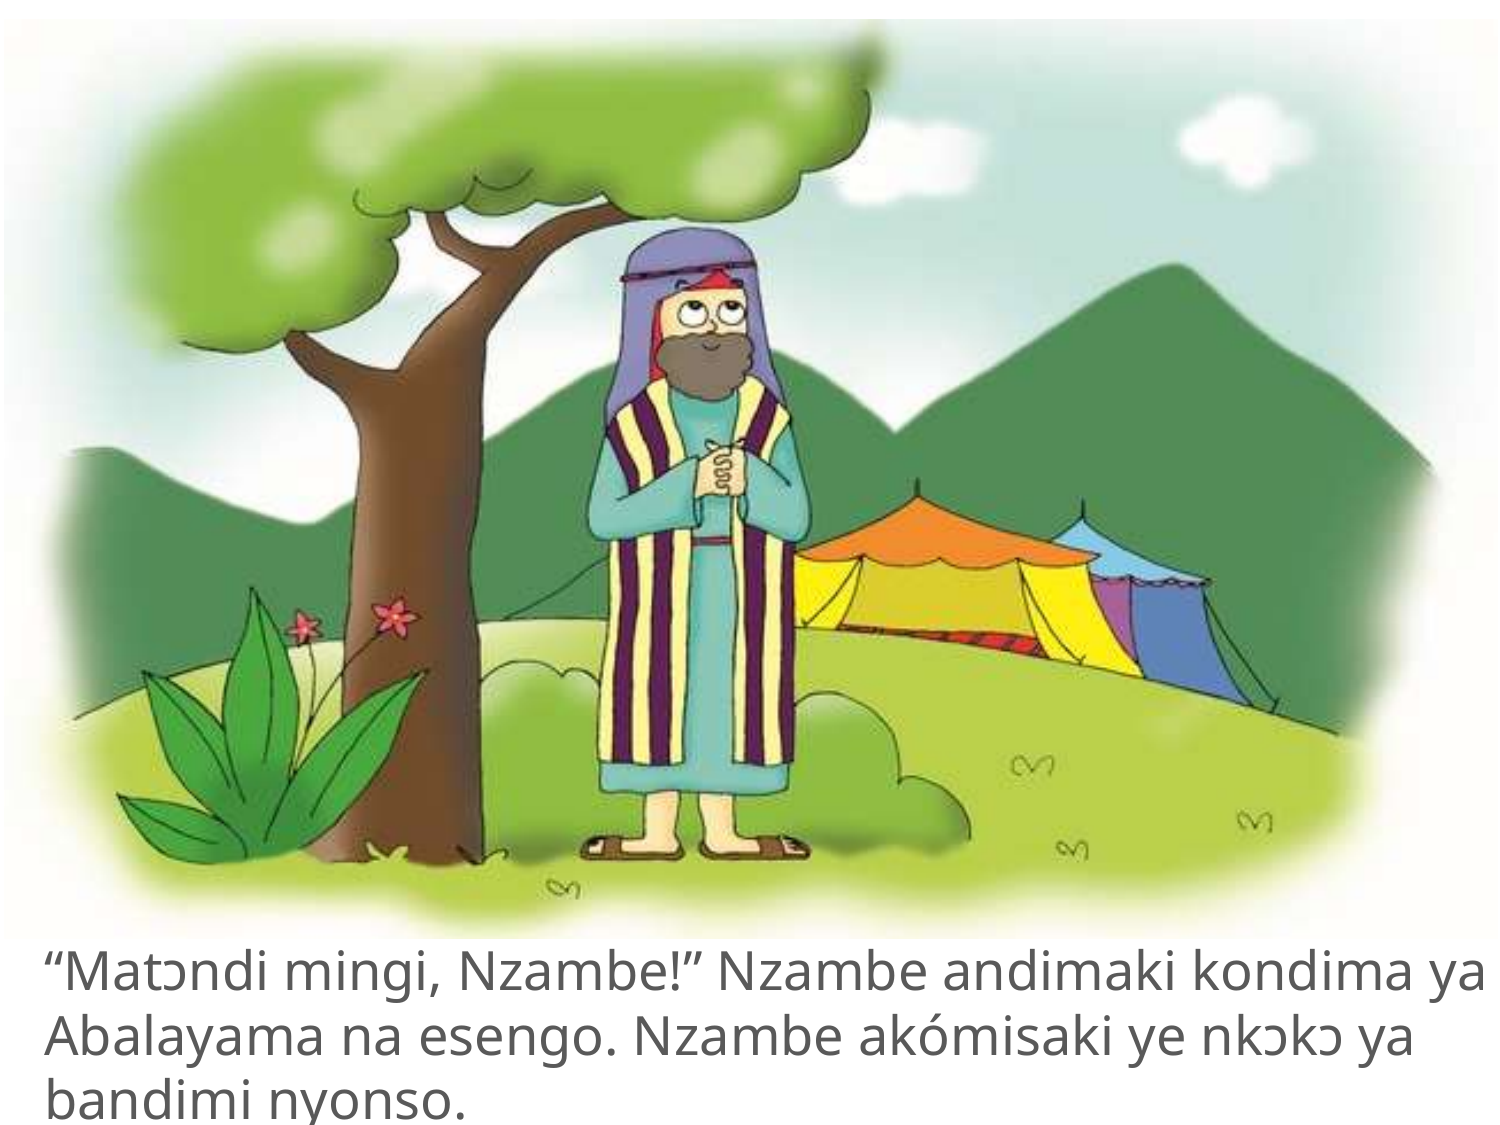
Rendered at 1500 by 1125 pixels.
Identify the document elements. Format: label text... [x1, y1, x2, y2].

text_box “Matɔndi mingi, Nzambe!” Nzambe andimaki kondima ya Abalayama na esengo. Nzambe akómisaki ye nkɔkɔ ya bandimi nyonso. [29, 942, 1500, 1125]
picture [4, 18, 1498, 939]
